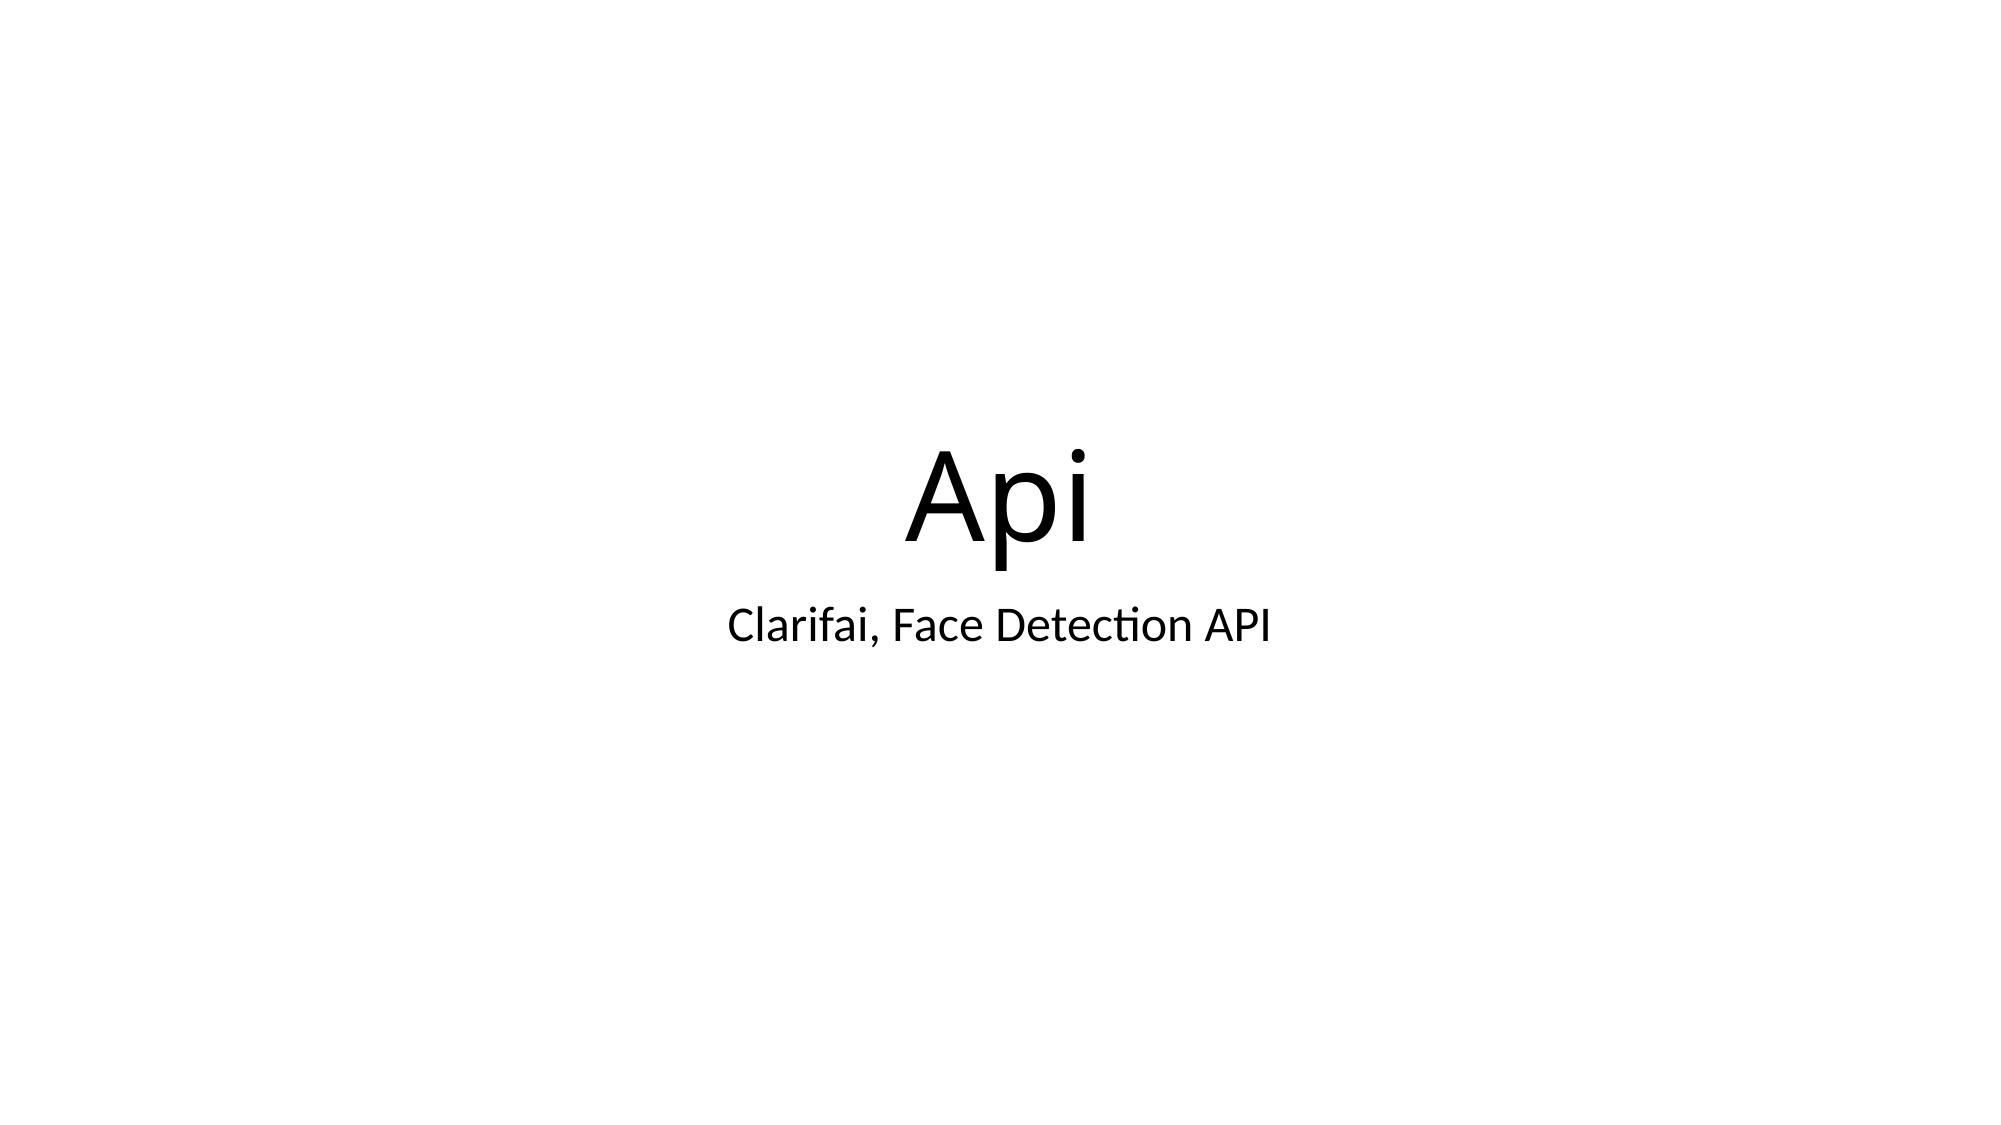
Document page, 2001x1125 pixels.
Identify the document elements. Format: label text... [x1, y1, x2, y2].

subtitle Clarifai, Face Detection API [249, 590, 1750, 863]
title Api [249, 184, 1750, 576]
